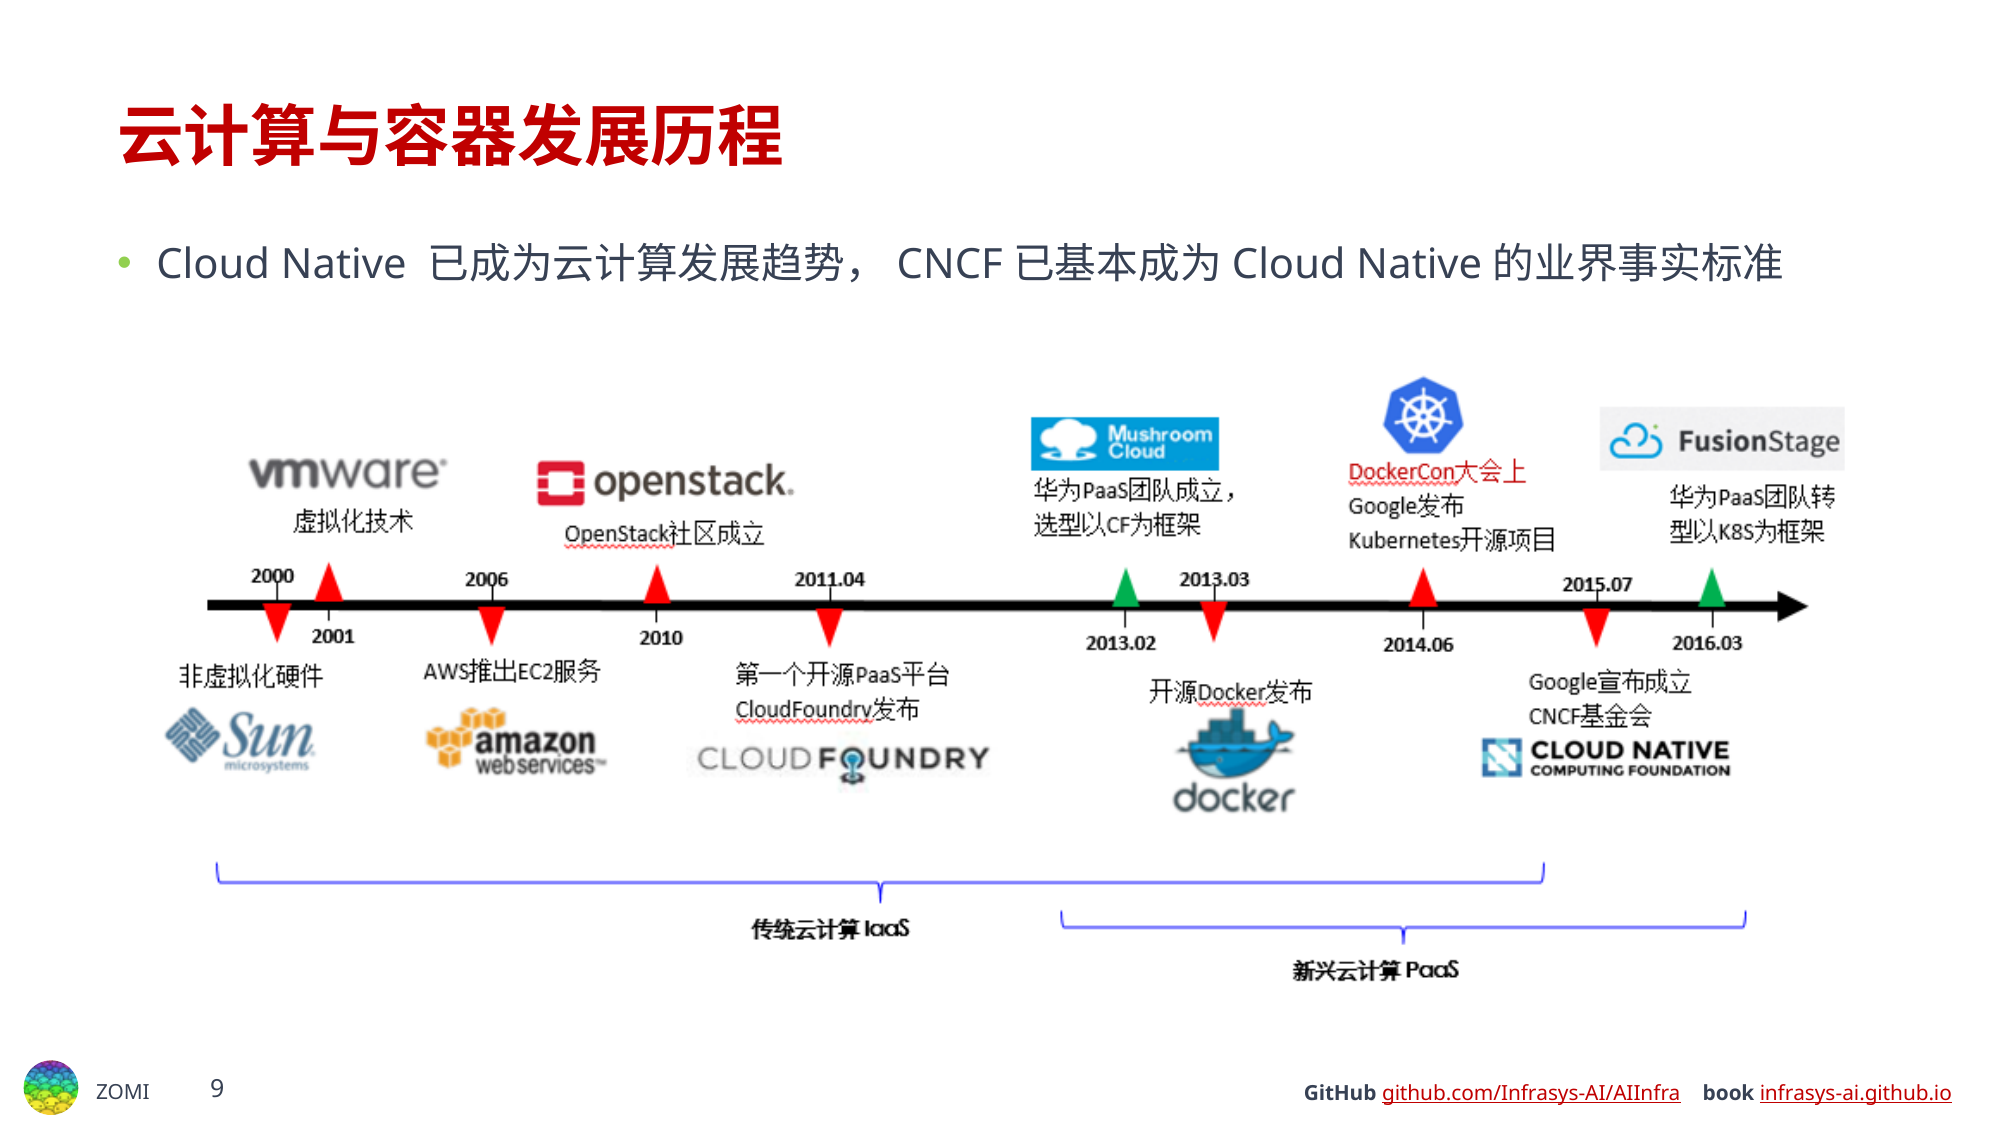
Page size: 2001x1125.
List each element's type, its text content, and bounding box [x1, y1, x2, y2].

title 云计算与容器发展历程 [102, 85, 1901, 183]
list Cloud Native 已成为云计算发展趋势，CNCF已基本成为Cloud Native的业界事实标准 [102, 204, 1901, 1043]
picture [155, 372, 1845, 996]
picture [23, 1060, 79, 1115]
